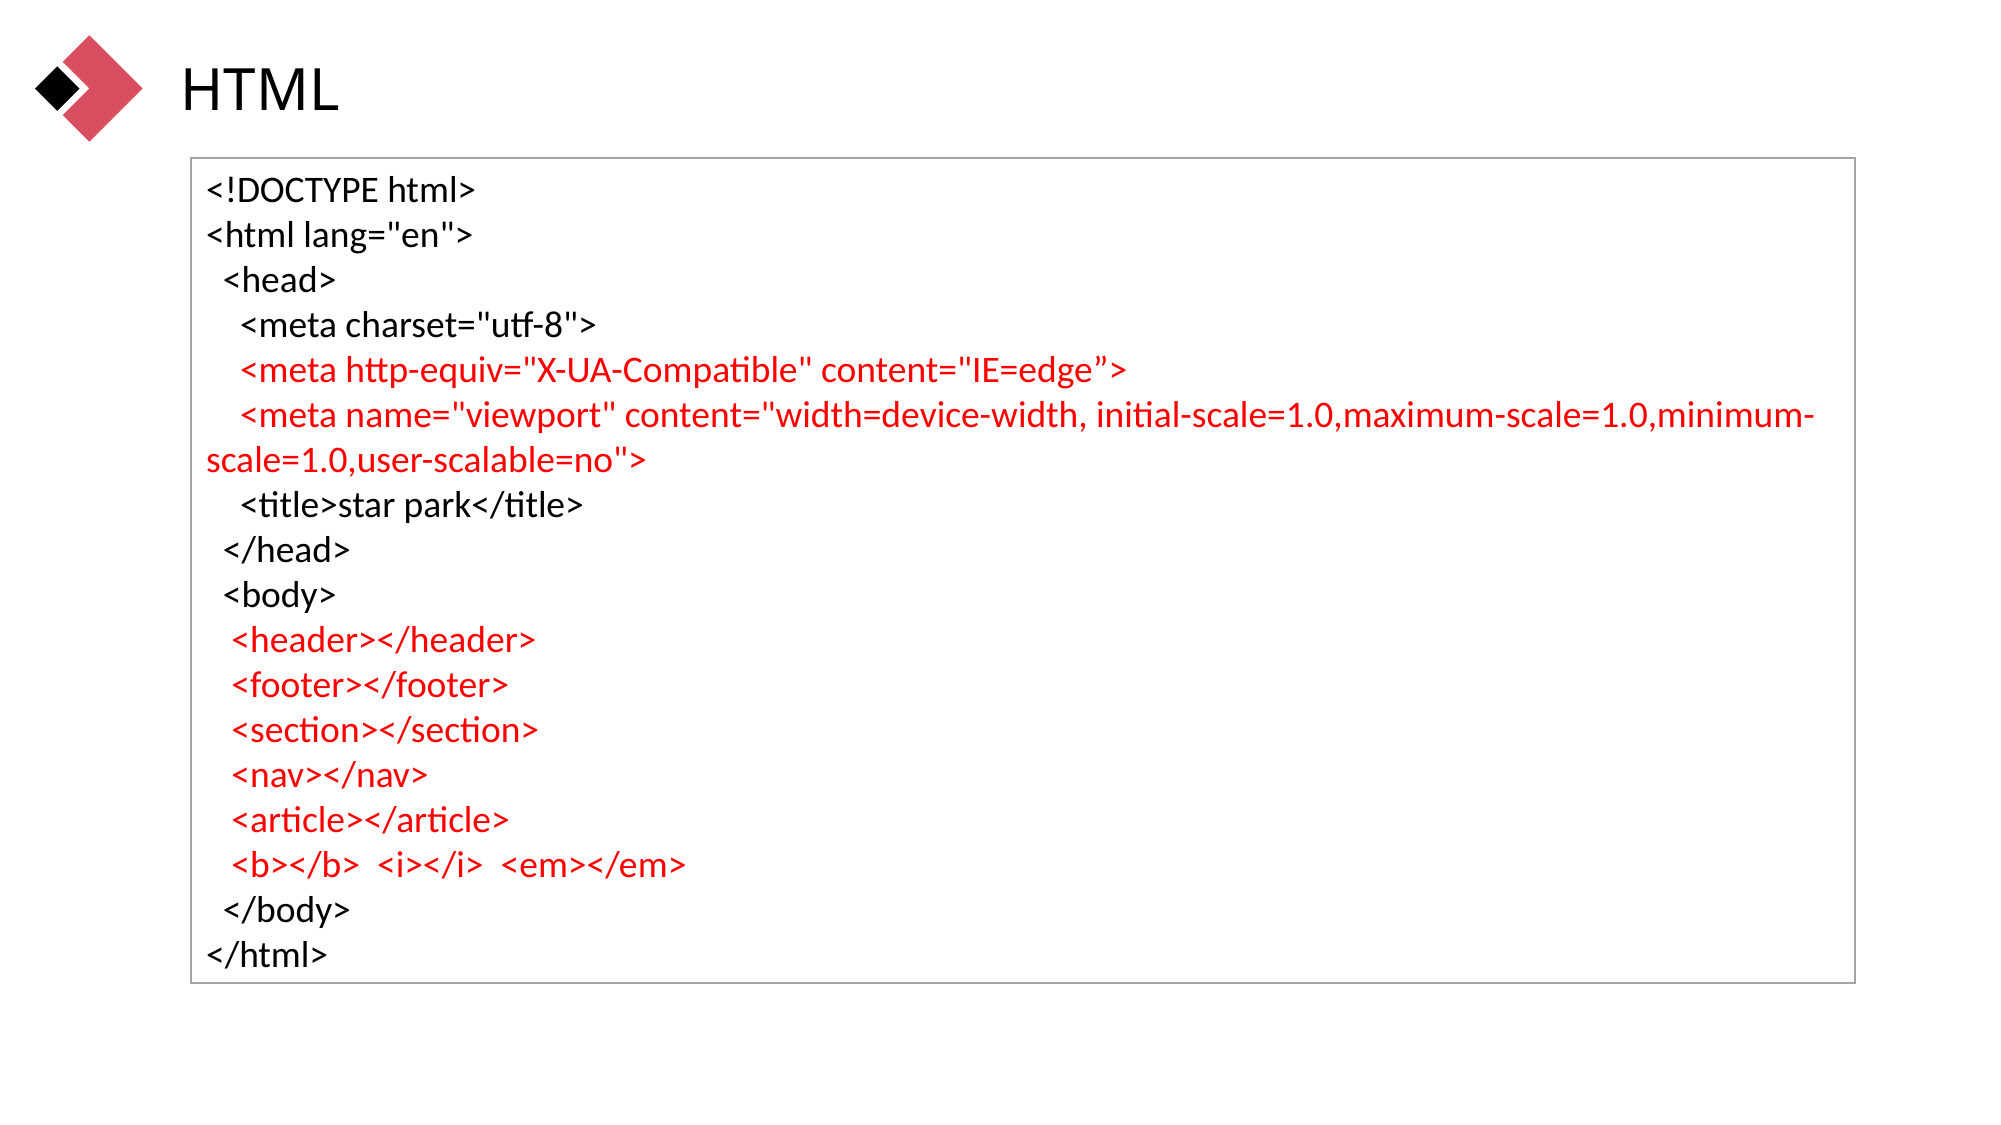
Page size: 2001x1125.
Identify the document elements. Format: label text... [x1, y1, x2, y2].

text_box <!DOCTYPE html> <html lang="en"> <head> <meta charset="utf-8"> <meta http-equiv="X-UA-Compatible" content="IE=edge”> <meta name="viewport" content="width=device-width, initial-scale=1.0,maximum-scale=1.0,minimum-scale=1.0,user-scalable=no"> <title>star park</title> </head> <body> <header></header> <footer></footer> <section></section> <nav></nav> <article></article> <b></b> <i></i> <em></em> </body> </html> [190, 157, 1856, 984]
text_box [34, 44, 902, 130]
